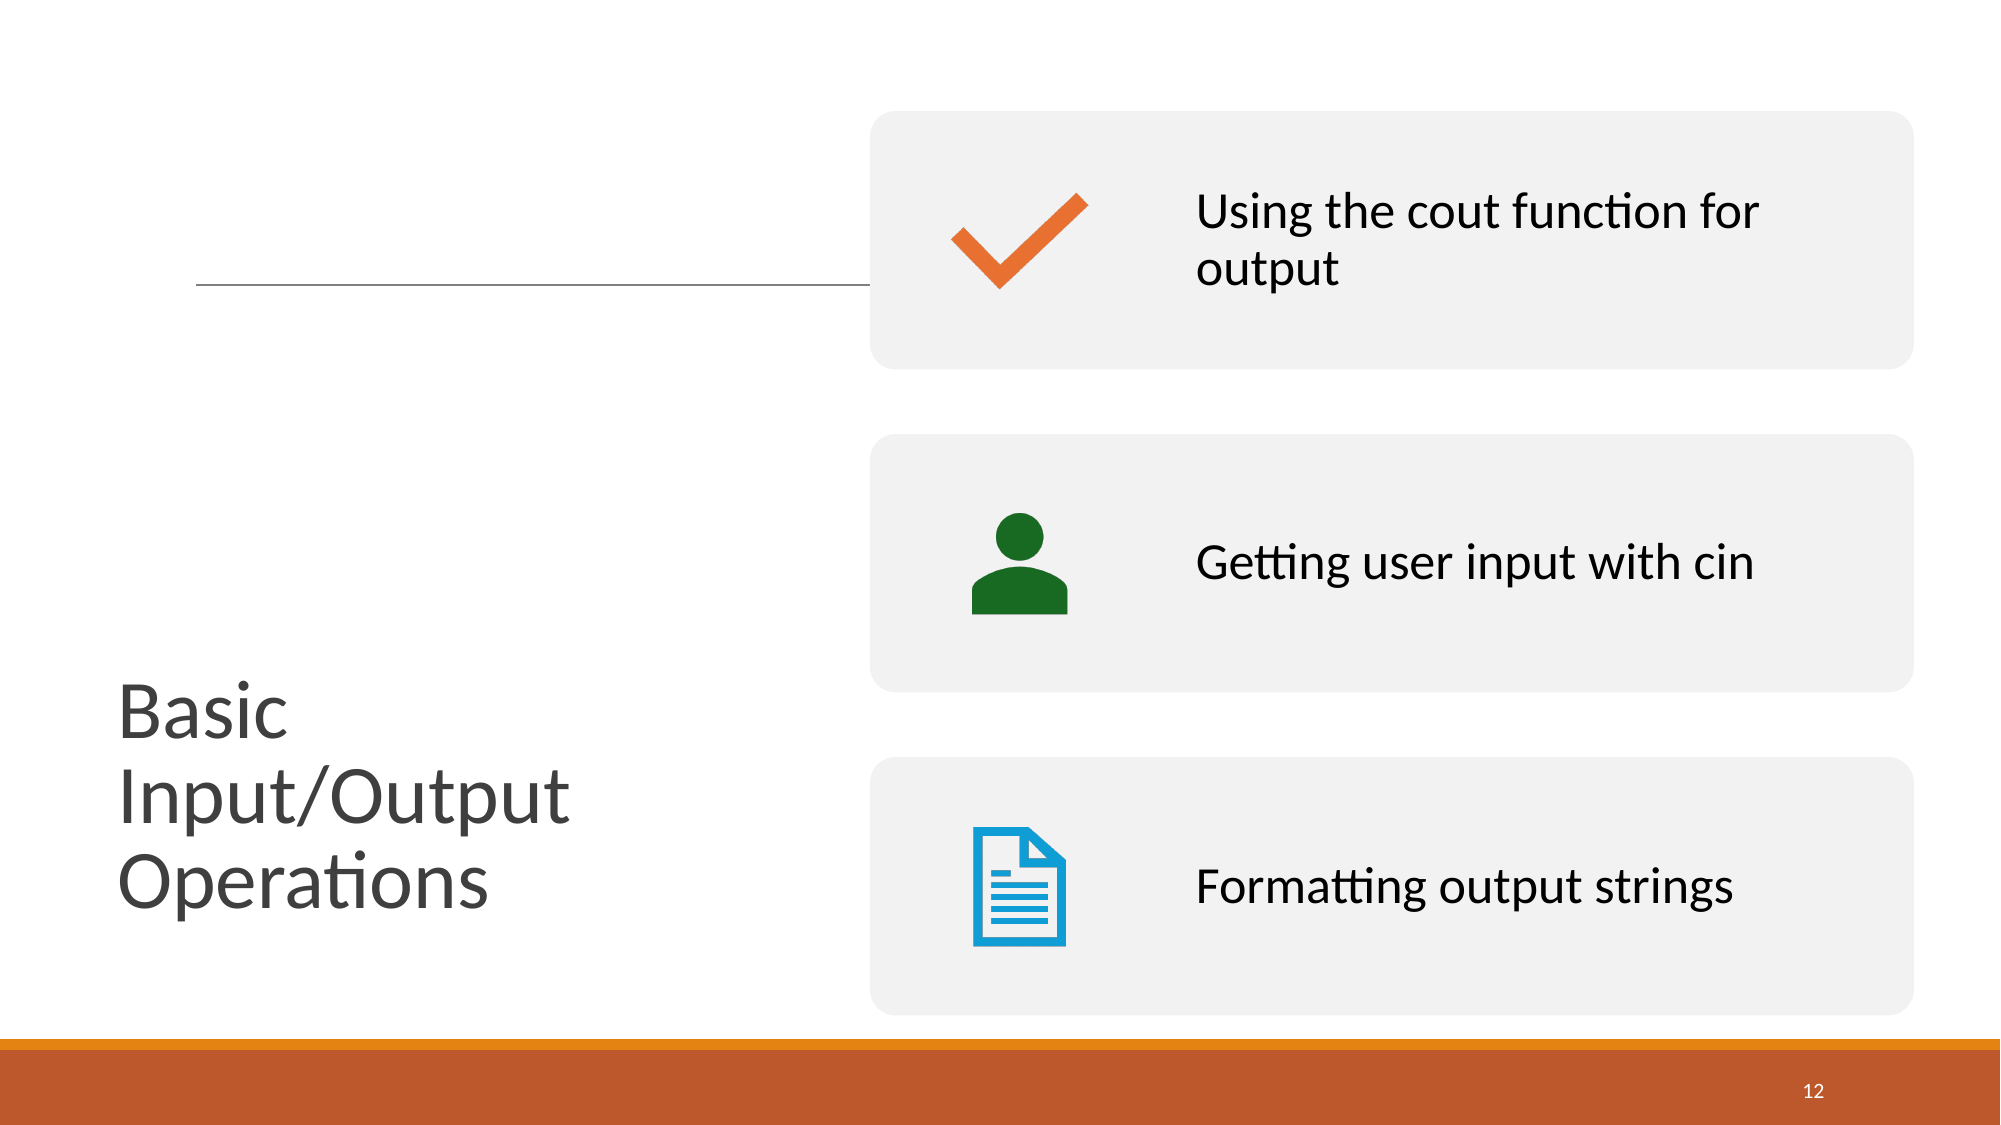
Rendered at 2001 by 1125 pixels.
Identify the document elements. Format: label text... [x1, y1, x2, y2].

title Basic Input/Output Operations [101, 190, 693, 933]
slide_number ‹#› [1624, 1059, 1840, 1120]
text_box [869, 110, 1915, 1016]
